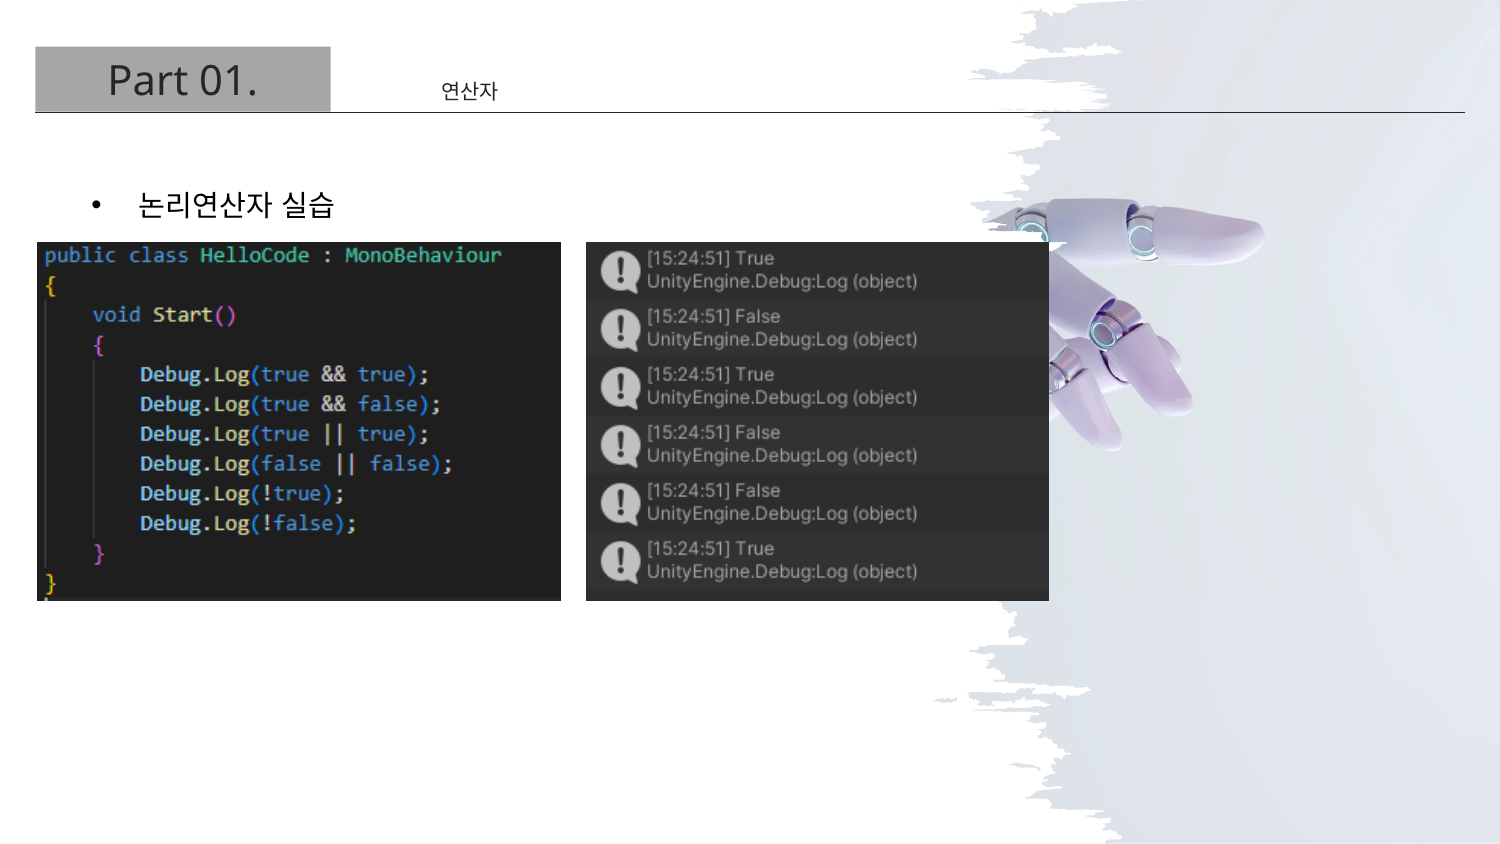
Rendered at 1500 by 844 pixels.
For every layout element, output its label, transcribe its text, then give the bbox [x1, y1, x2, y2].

picture [585, 0, 1500, 844]
text_box Part 01. [35, 46, 331, 111]
text_box 논리연산자 실습 [76, 161, 850, 282]
picture [36, 242, 561, 601]
text_box 연산자 [316, 71, 625, 111]
